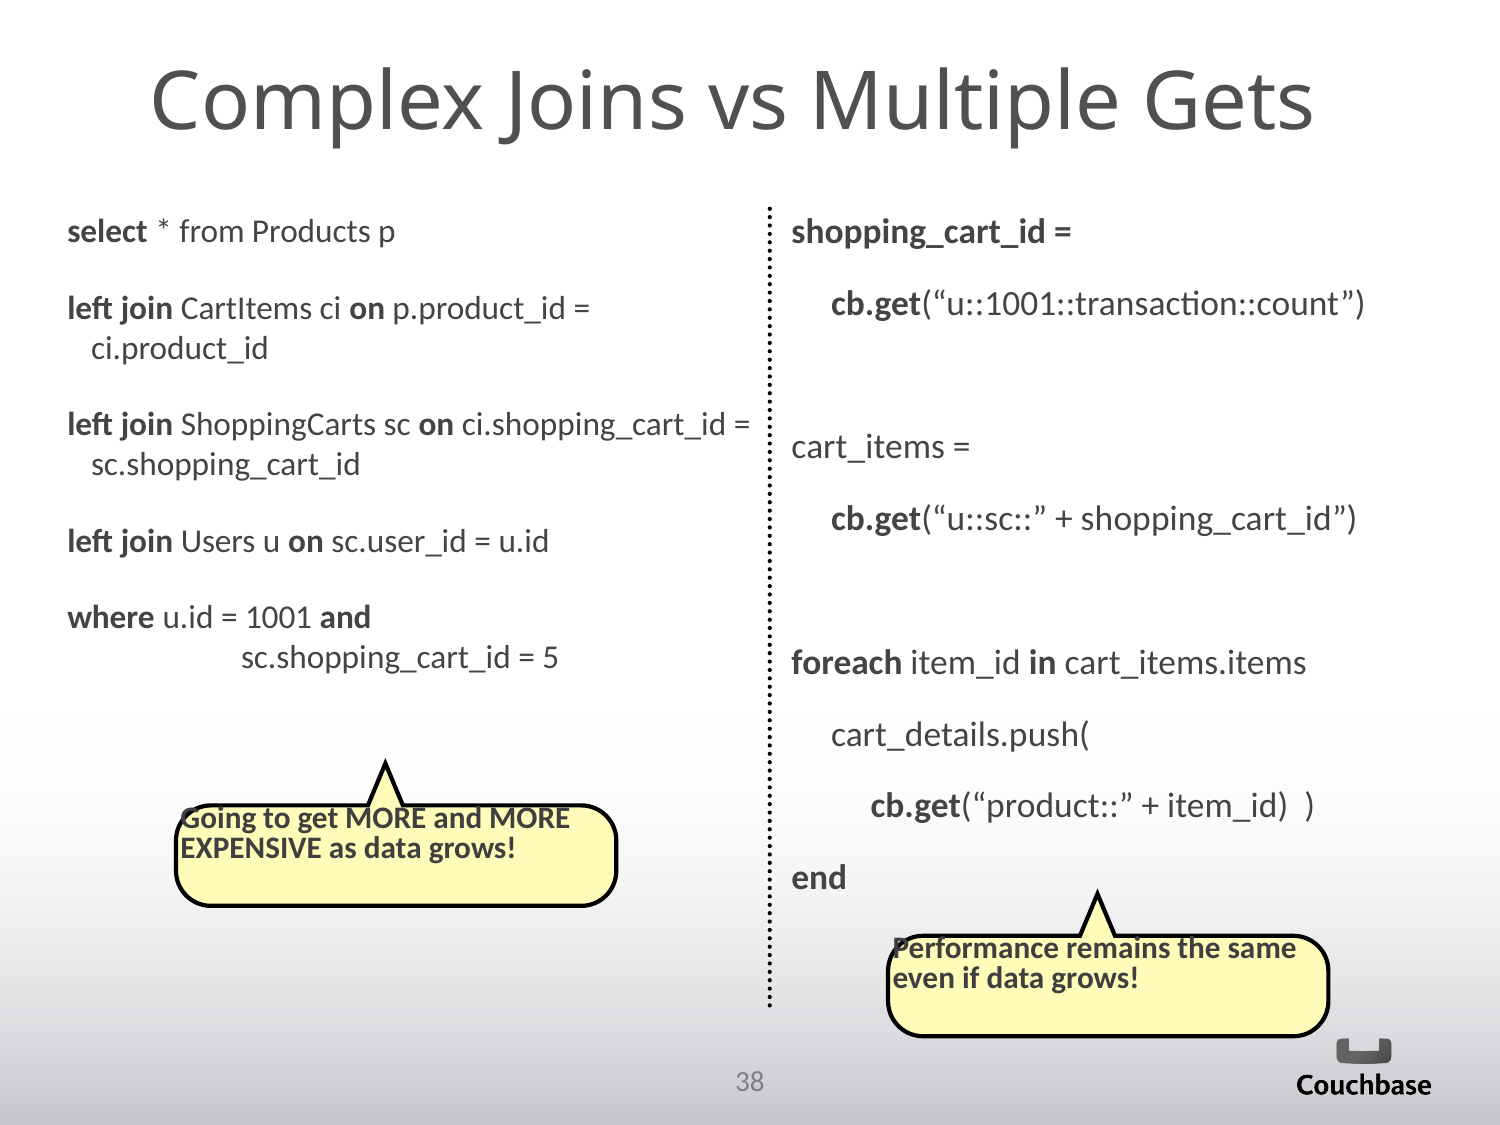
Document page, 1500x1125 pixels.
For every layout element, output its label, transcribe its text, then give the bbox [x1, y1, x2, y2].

text_box Performance remains the same even if data grows! [888, 893, 1329, 1037]
text_box select * from Products p left join CartItems ci on p.product_id = ci.product_id left join ShoppingCarts sc on ci.shopping_cart_id = sc.shopping_cart_id left join Users u on sc.user_id = u.id where u.id = 1001 and sc.shopping_cart_id = 5 [67, 209, 761, 796]
picture [1277, 1016, 1451, 1116]
text_box shopping_cart_id = cb.get(“u::1001::transaction::count”) cart_items = cb.get(“u::sc::” + shopping_cart_id”) foreach item_id in cart_items.items cart_details.push( cb.get(“product::” + item_id) ) end [791, 207, 1500, 966]
text_box Complex Joins vs Multiple Gets [145, 43, 1358, 149]
text_box Going to get MORE and MORE EXPENSIVE as data grows! [175, 763, 617, 906]
